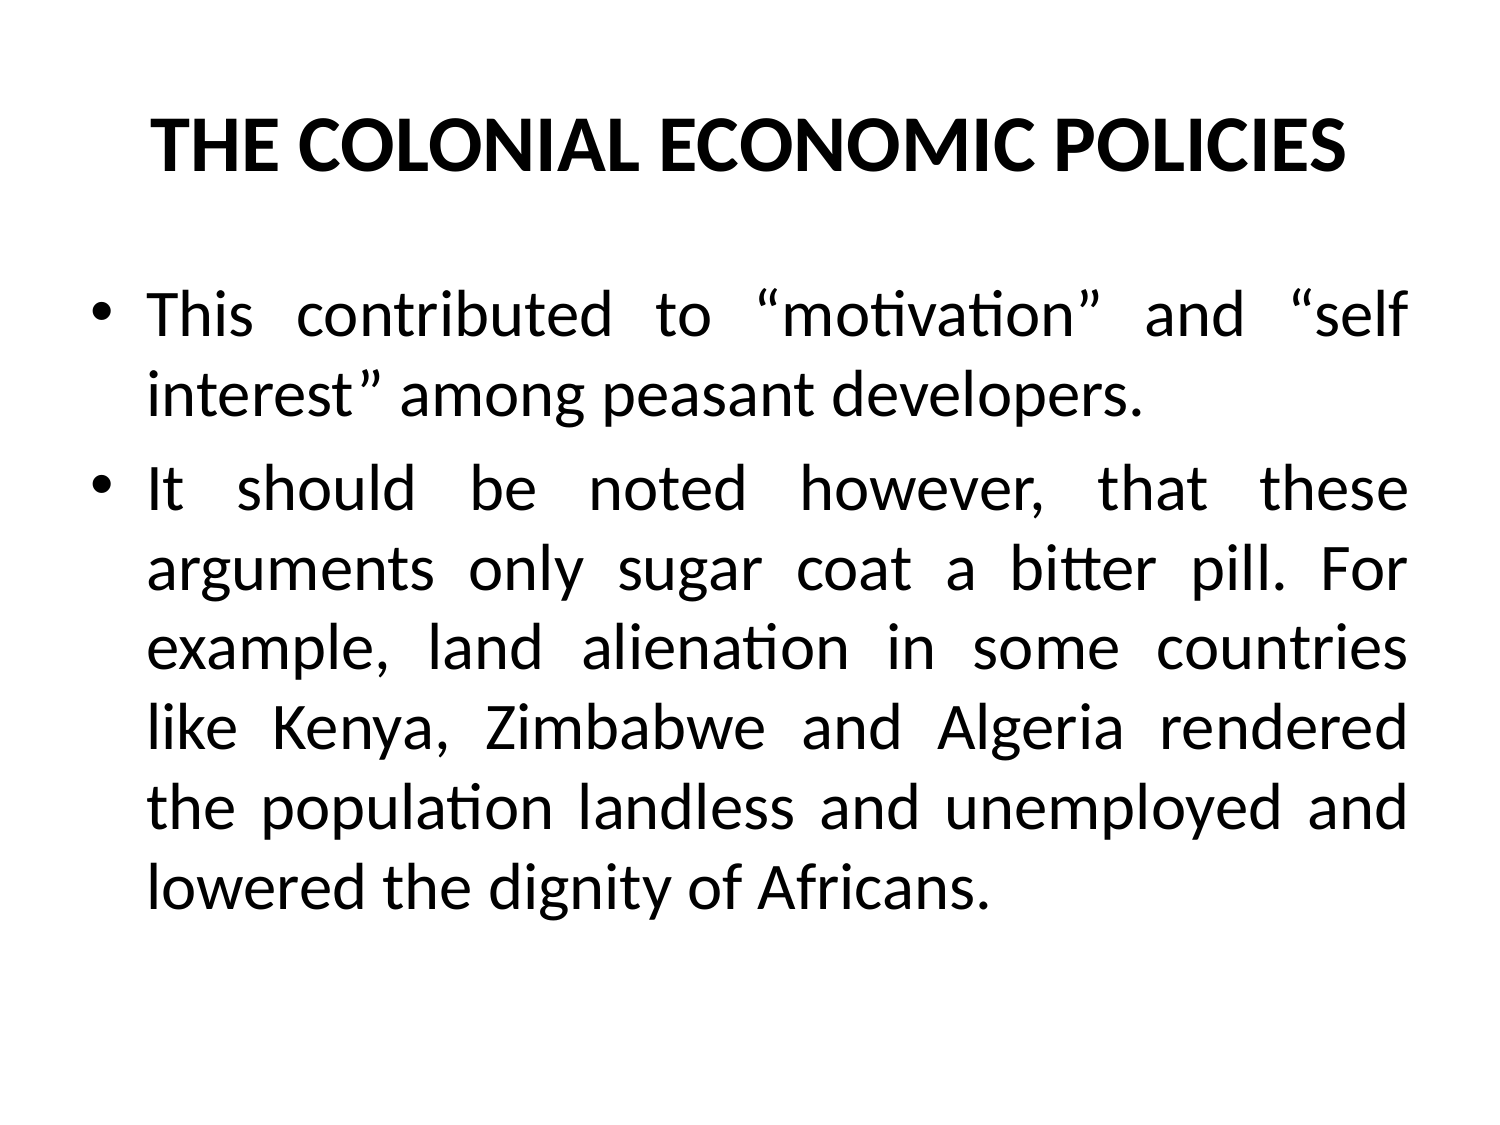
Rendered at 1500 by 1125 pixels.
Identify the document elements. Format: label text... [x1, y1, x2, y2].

title THE COLONIAL ECONOMIC POLICIES [75, 45, 1425, 233]
list This contributed to “motivation” and “self interest” among peasant developers. It should be noted however, that these arguments only sugar coat a bitter pill. For example, land alienation in some countries like Kenya, Zimbabwe and Algeria rendered the population landless and unemployed and lowered the dignity of Africans. [75, 262, 1425, 1005]
